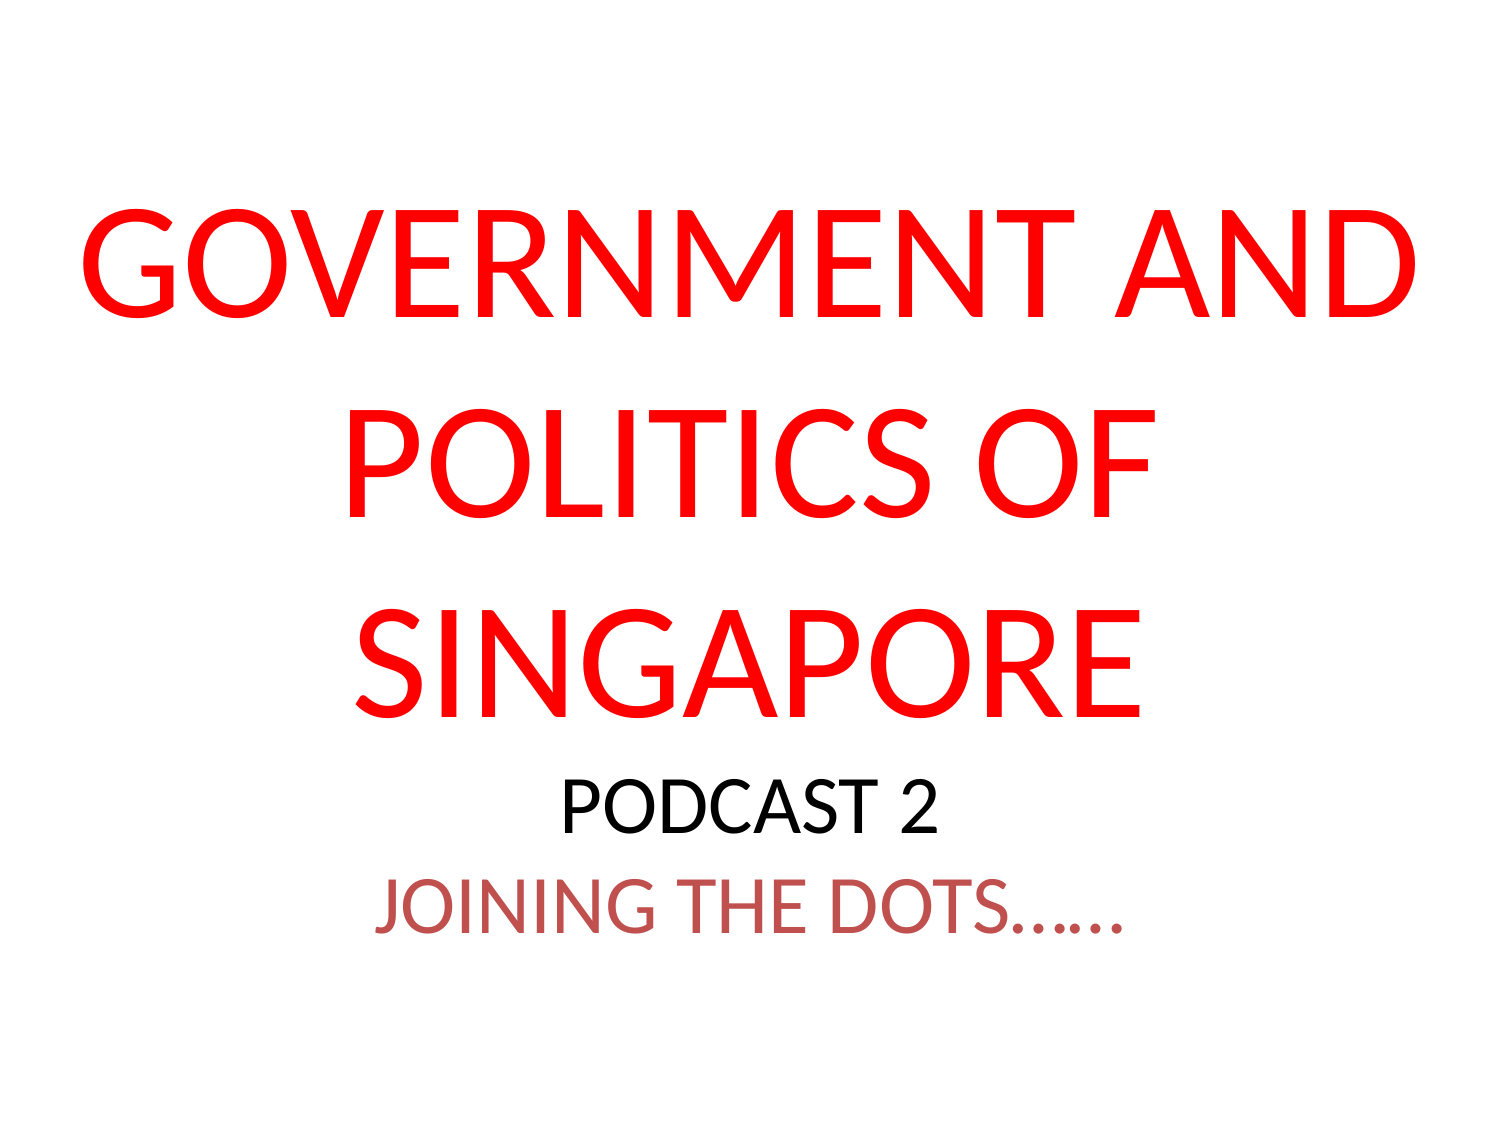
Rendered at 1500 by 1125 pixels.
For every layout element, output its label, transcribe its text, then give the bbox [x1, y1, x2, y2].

title GOVERNMENT AND POLITICS OF SINGAPORE PODCAST 2 JOINING THE DOTS…… [41, 31, 1459, 1071]
